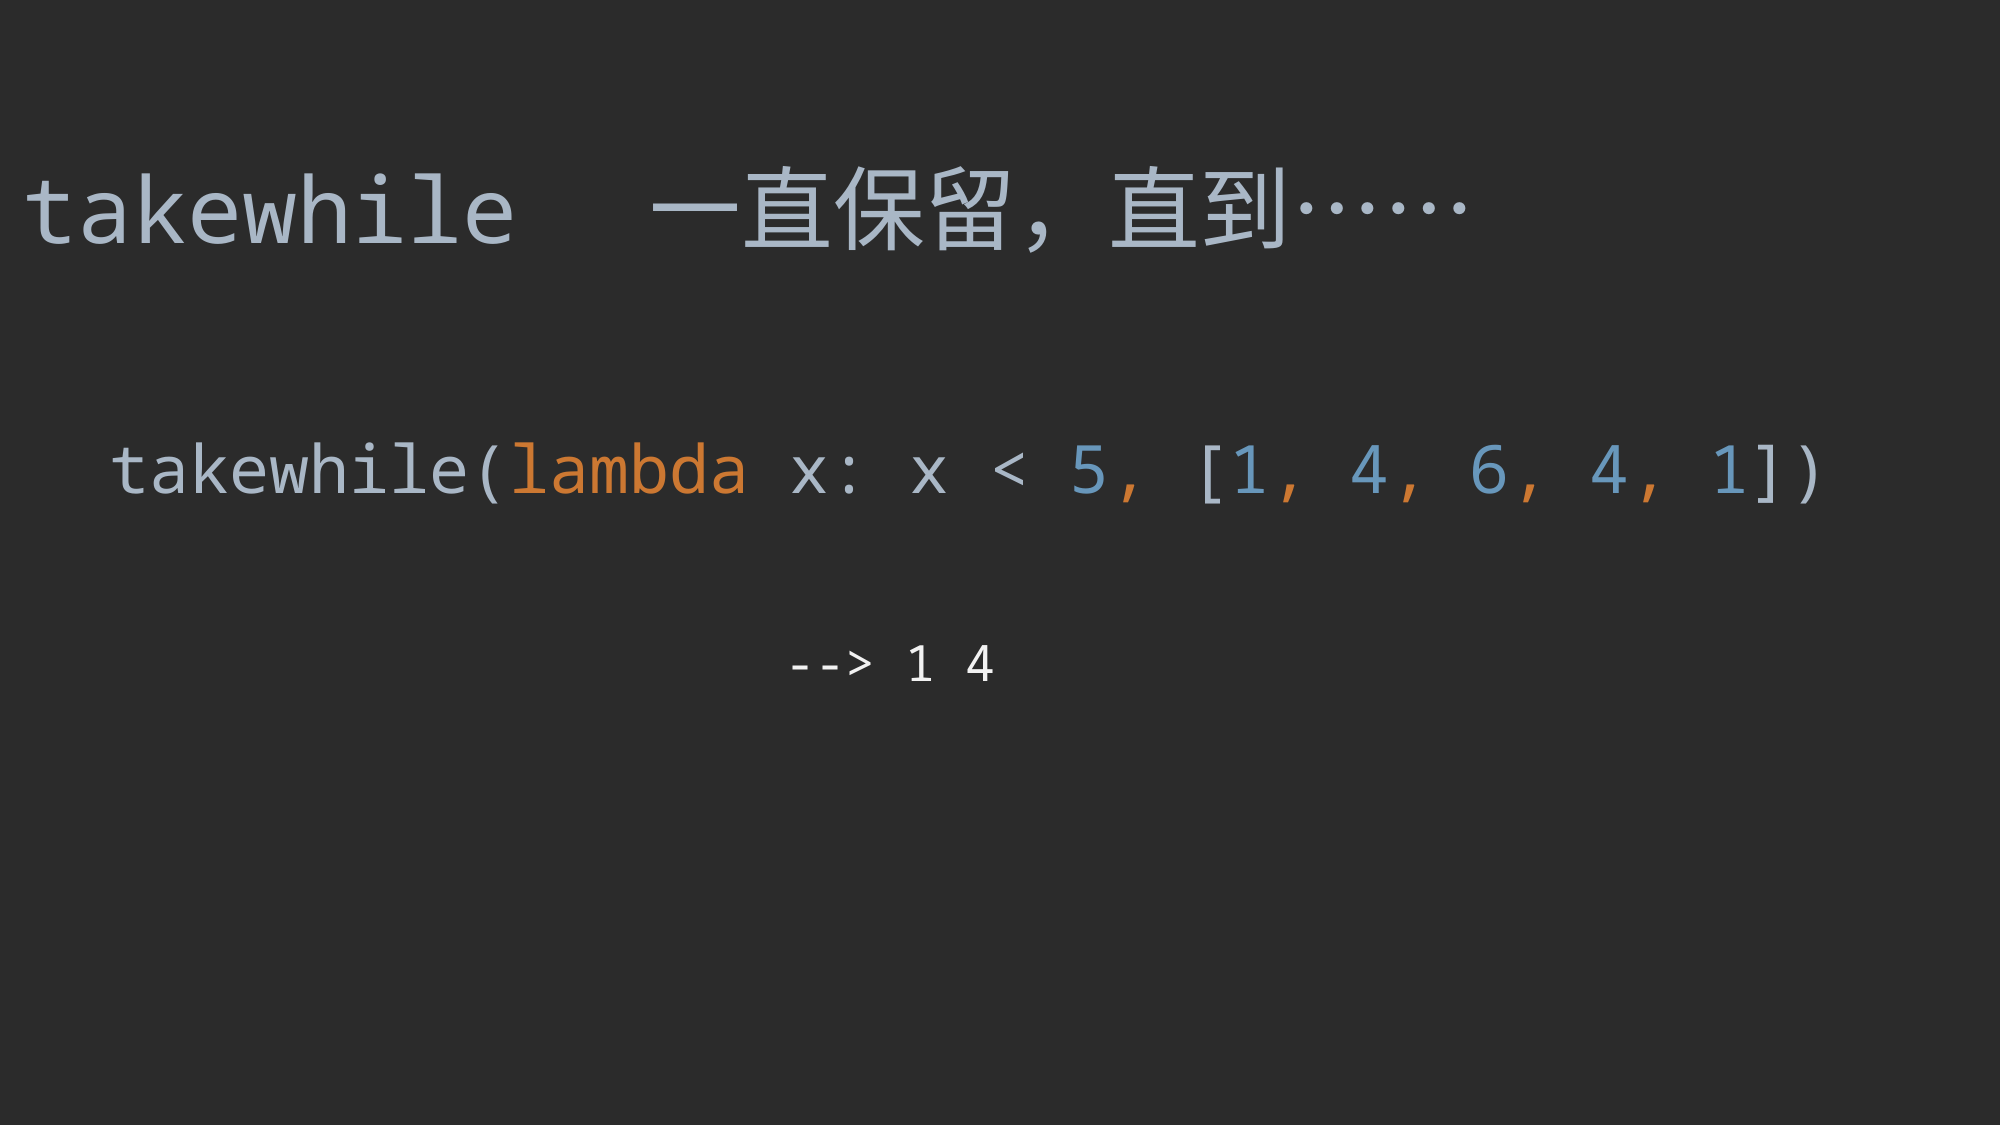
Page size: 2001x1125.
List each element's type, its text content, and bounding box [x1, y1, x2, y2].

text_box --> 1 4 [770, 624, 1011, 699]
text_box takewhile(lambda x: x < 5, [1, 4, 6, 4, 1]) [94, 419, 1845, 515]
text_box takewhile 一直保留，直到…… [7, 143, 1491, 269]
